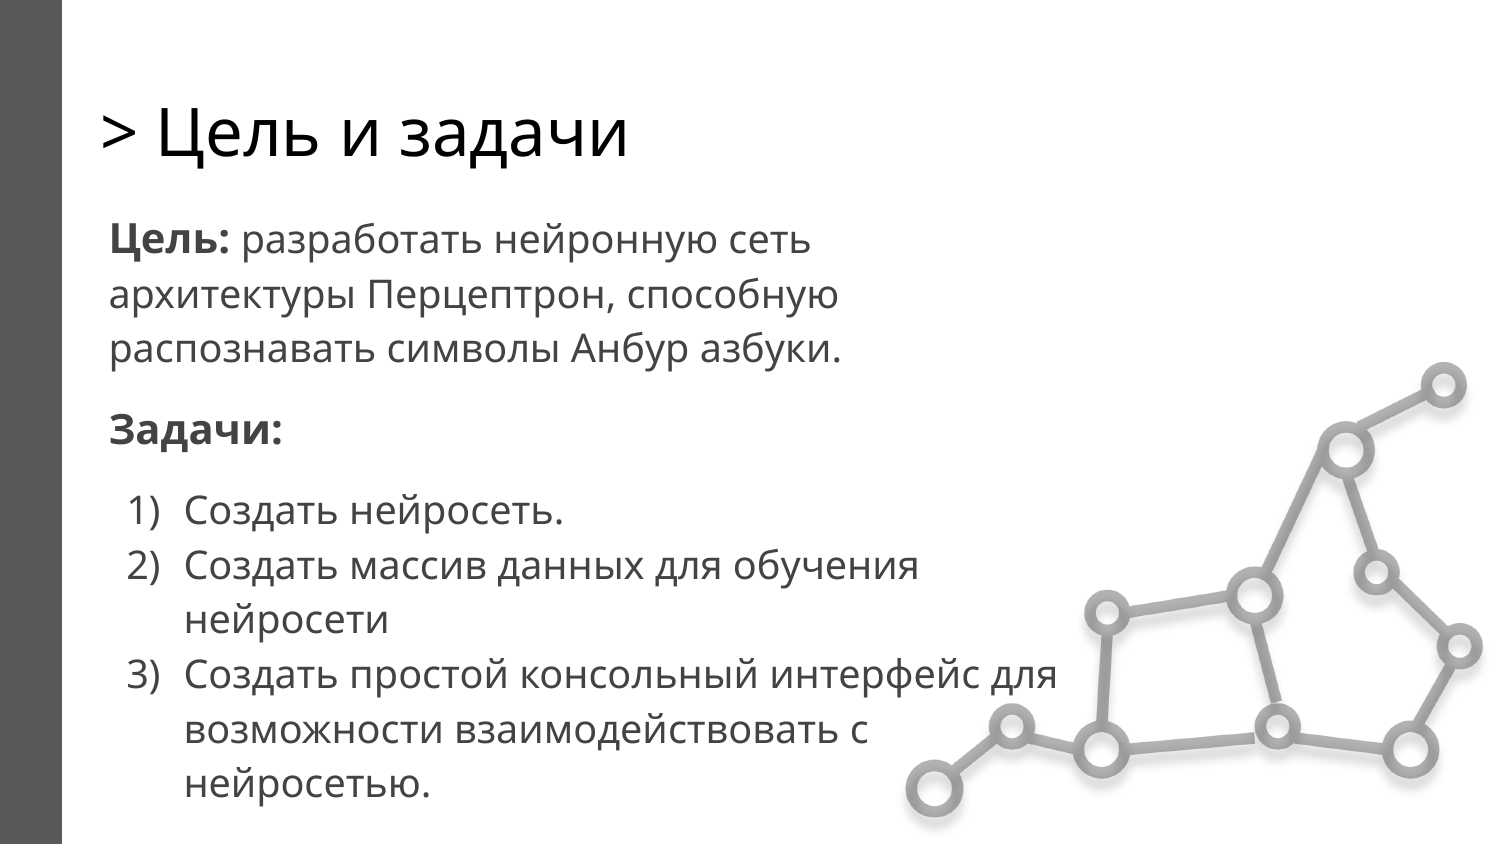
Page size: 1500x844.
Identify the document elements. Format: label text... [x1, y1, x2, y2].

title > Цель и задачи [85, 74, 584, 169]
picture [590, 47, 1484, 844]
list Цель: разработать нейронную сеть архитектуры Перцептрон, способную распознавать символы Анбур азбуки. Задачи: Создать нейросеть. Создать массив данных для обучения нейросети Создать простой консольный интерфейс для возможности взаимодействовать с нейросетью. [93, 189, 584, 831]
text_box [0, 0, 62, 844]
